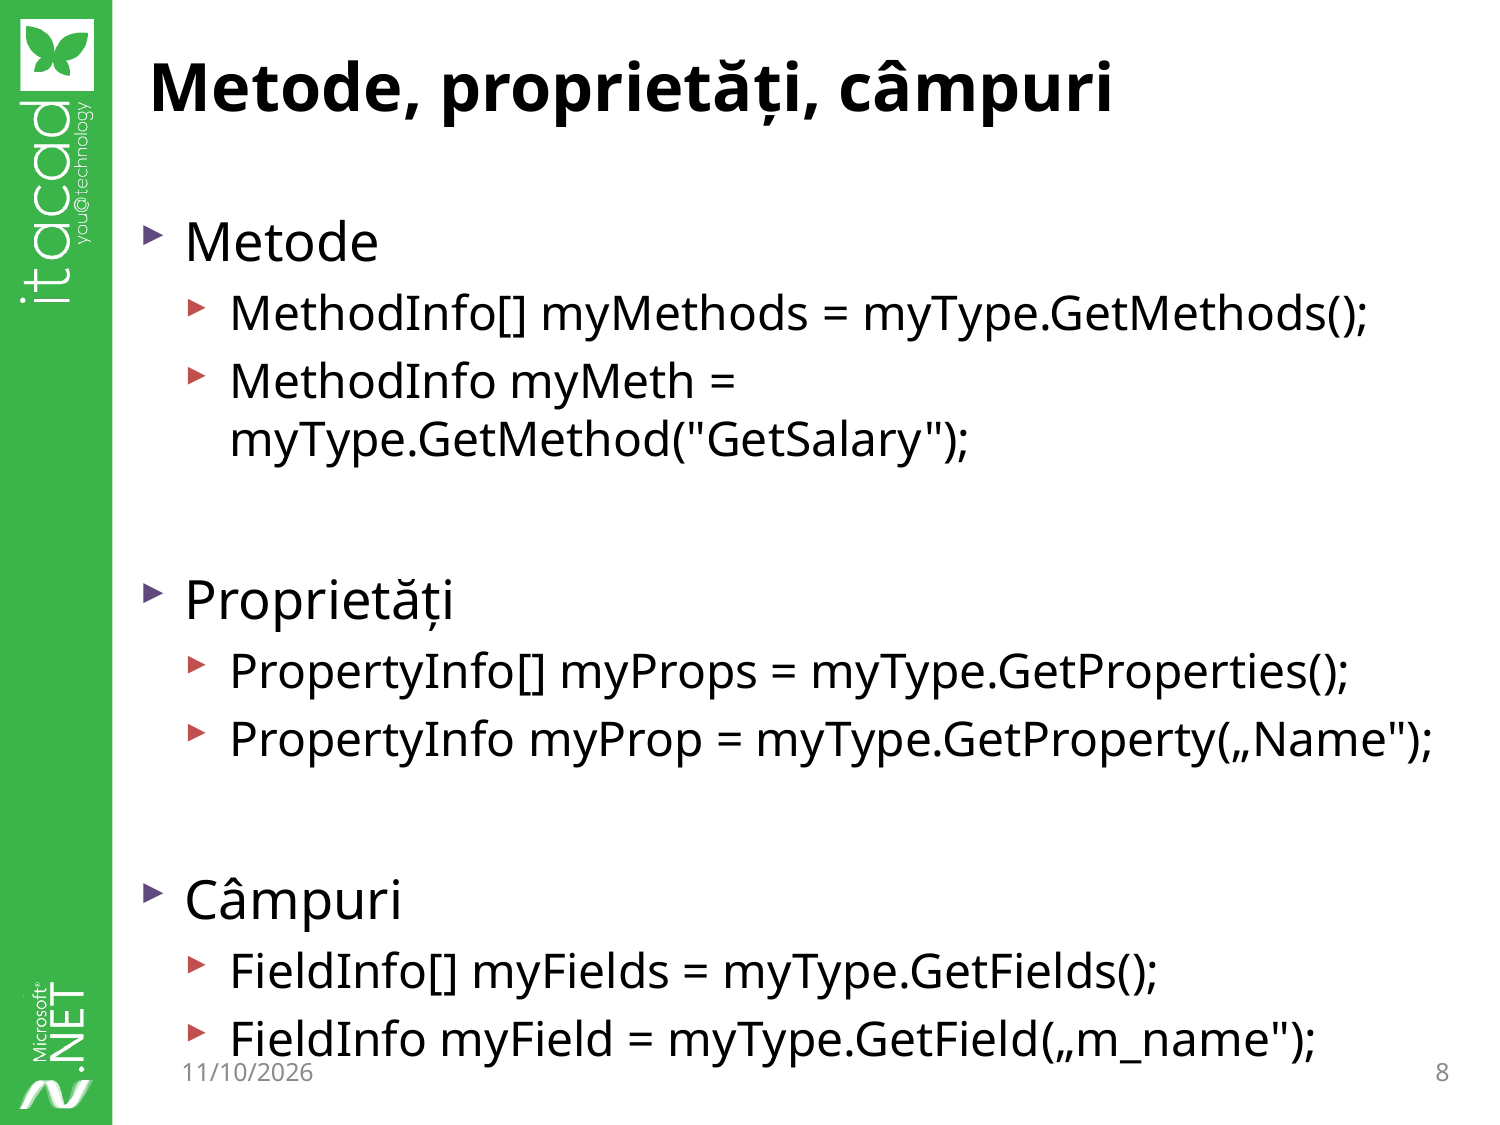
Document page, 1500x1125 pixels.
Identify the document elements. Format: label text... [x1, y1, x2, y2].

title Metode, proprietăți, câmpuri [134, 37, 1485, 150]
slide_number 8 [1400, 1042, 1485, 1103]
list Metode MethodInfo[] myMethods = myType.GetMethods(); MethodInfo myMeth = myType.GetMethod("GetSalary"); Proprietăți PropertyInfo[] myProps = myType.GetProperties(); PropertyInfo myProp = myType.GetProperty(„Name"); Câmpuri FieldInfo[] myFields = myType.GetFields(); FieldInfo myField = myType.GetField(„m_name"); [125, 200, 1481, 1010]
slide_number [139, 1042, 356, 1103]
picture [18, 982, 94, 1110]
picture [18, 19, 94, 303]
